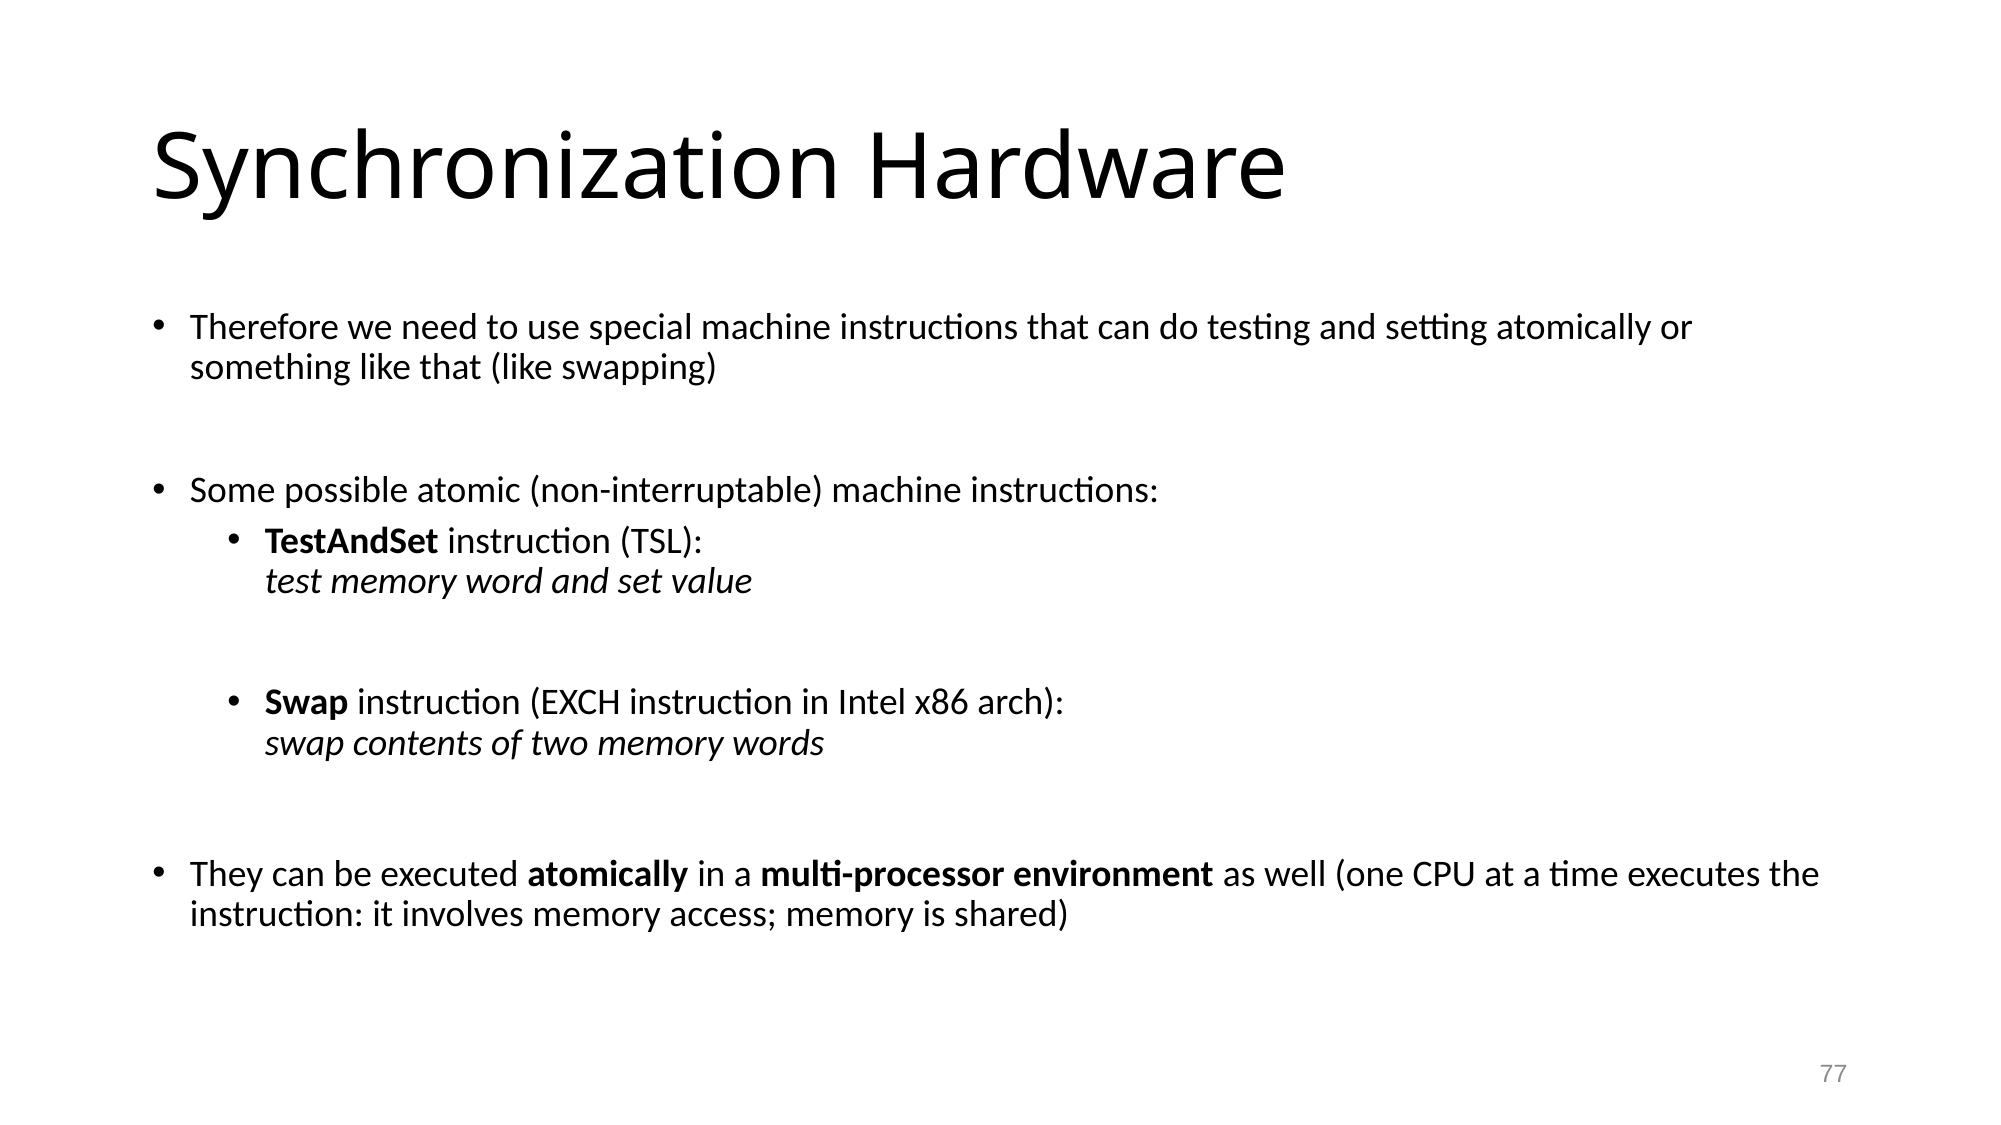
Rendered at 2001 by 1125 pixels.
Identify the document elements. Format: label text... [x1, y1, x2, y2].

list Therefore we need to use special machine instructions that can do testing and setting atomically or something like that (like swapping) Some possible atomic (non-interruptable) machine instructions: TestAndSet instruction (TSL): test memory word and set value Swap instruction (EXCH instruction in Intel x86 arch): swap contents of two memory words They can be executed atomically in a multi-processor environment as well (one CPU at a time executes the instruction: it involves memory access; memory is shared) [137, 299, 1863, 1014]
slide_number 77 [1412, 1042, 1863, 1103]
title Synchronization Hardware [137, 59, 1863, 278]
